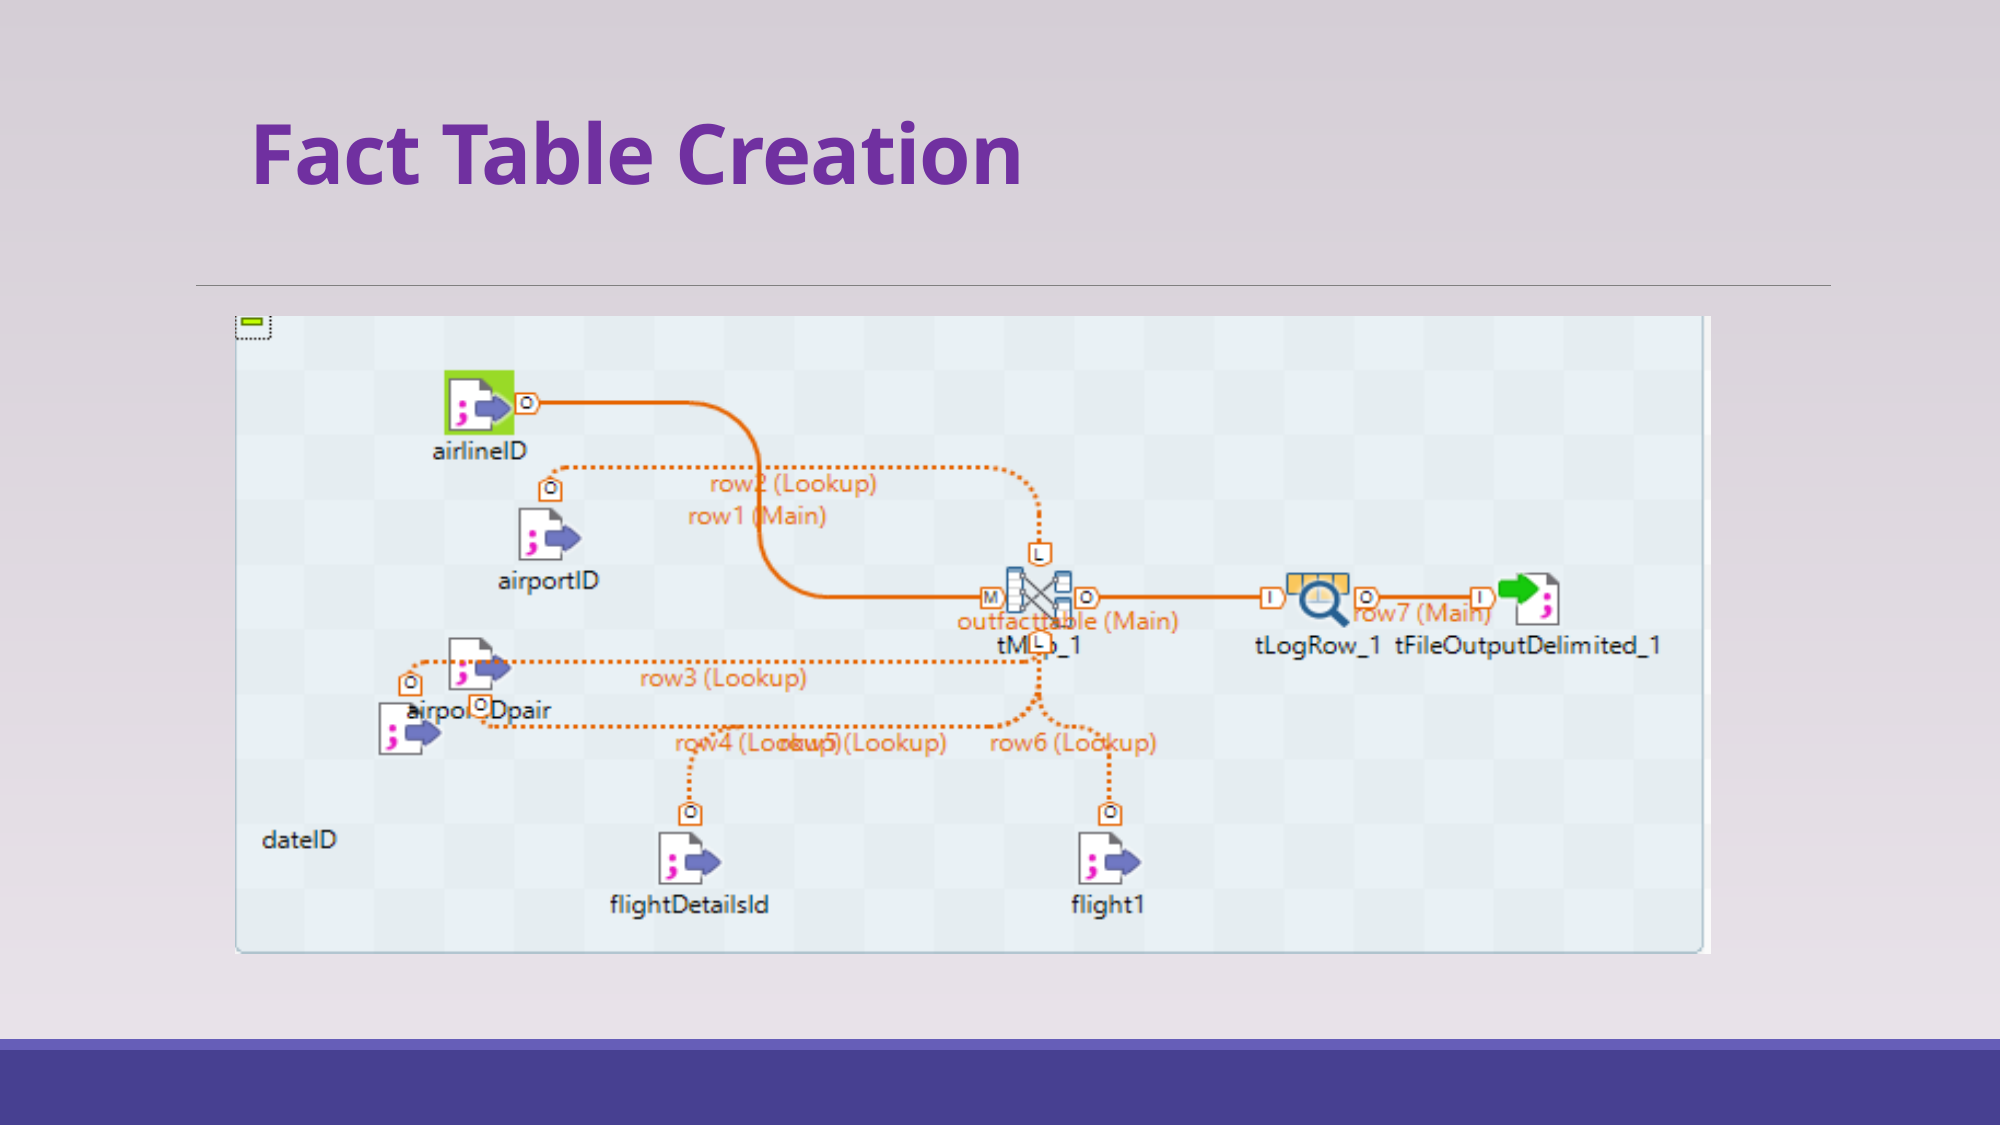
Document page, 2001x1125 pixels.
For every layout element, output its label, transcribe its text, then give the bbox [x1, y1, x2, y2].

title Fact Table Creation [235, 51, 1886, 209]
picture [234, 315, 1711, 955]
